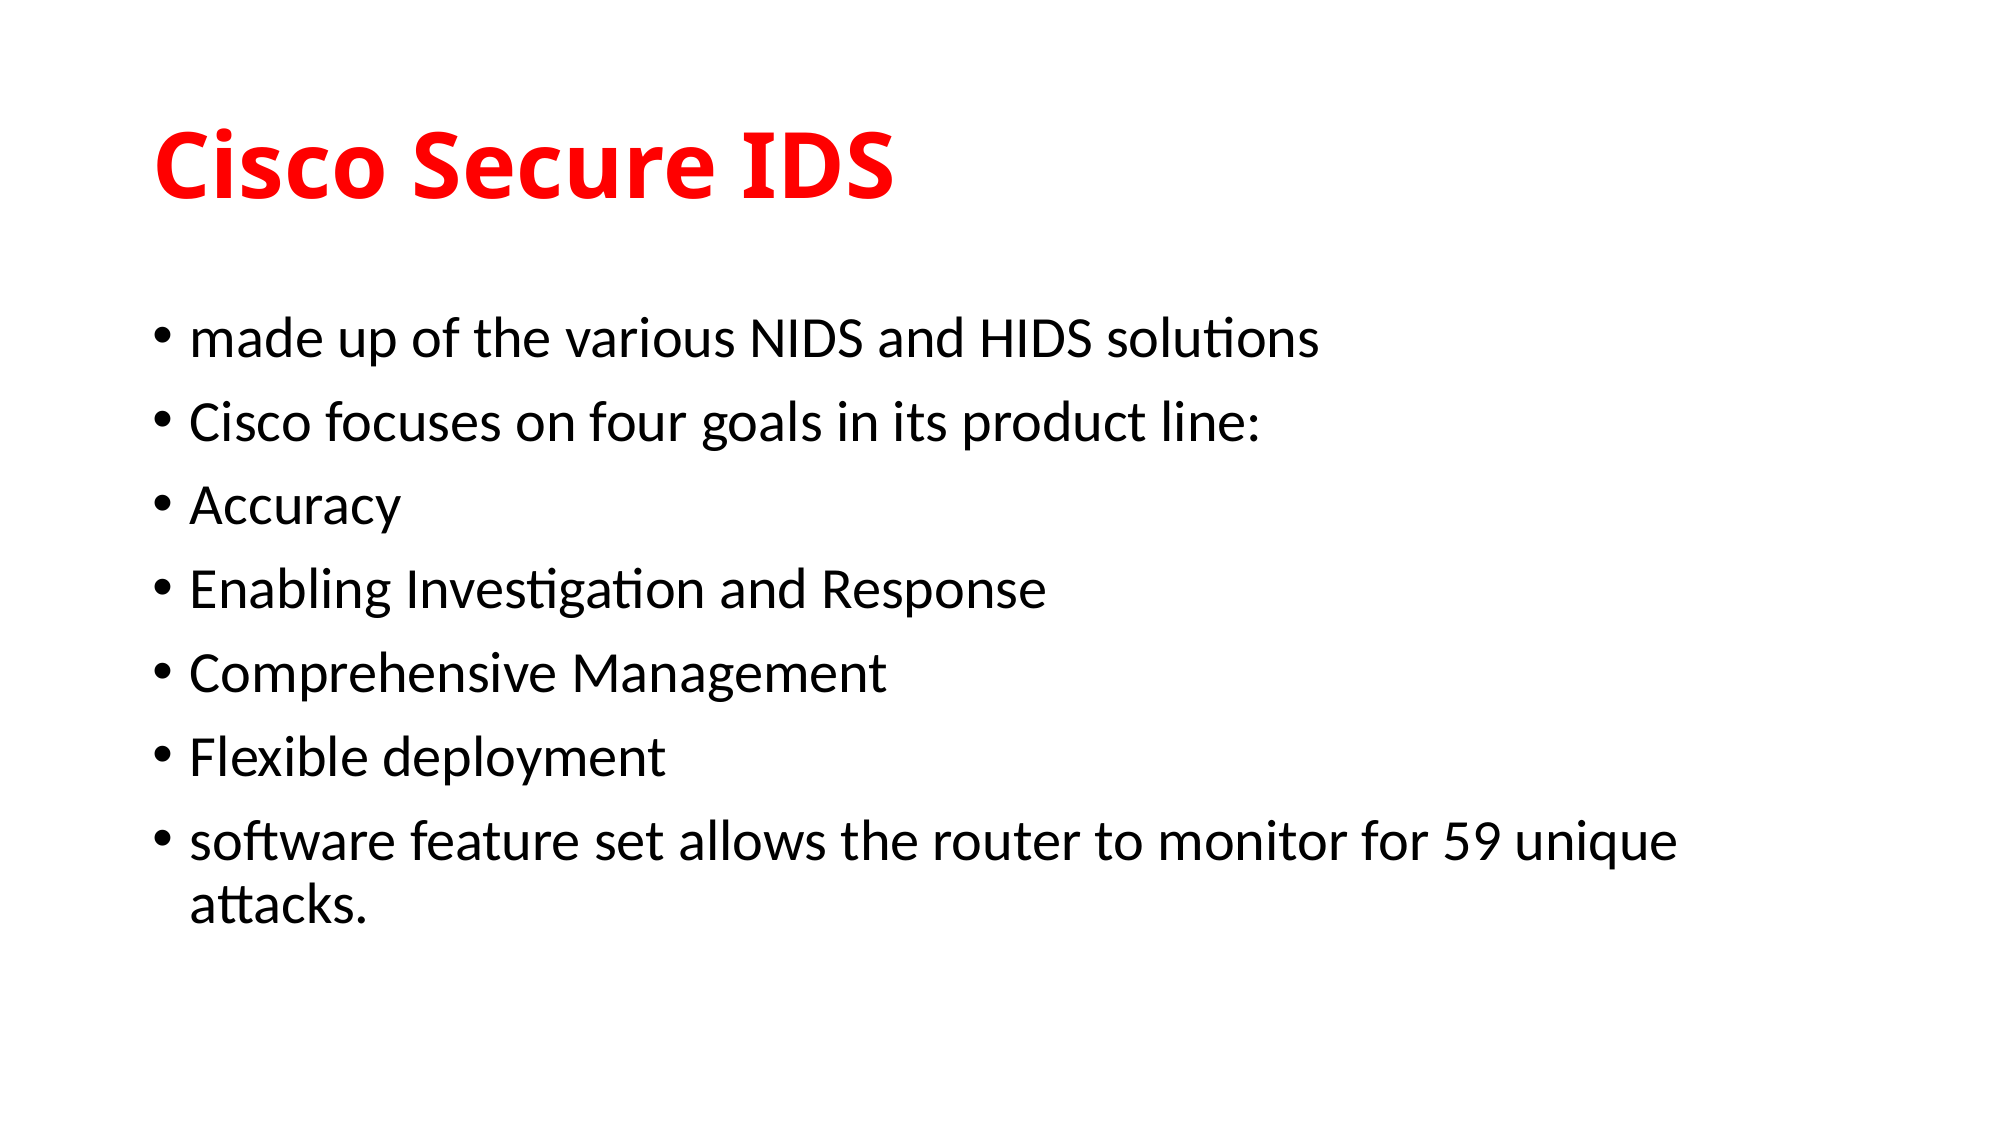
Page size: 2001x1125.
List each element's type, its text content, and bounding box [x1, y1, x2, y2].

title Cisco Secure IDS [137, 59, 1863, 278]
list made up of the various NIDS and HIDS solutions Cisco focuses on four goals in its product line: Accuracy Enabling Investigation and Response Comprehensive Management Flexible deployment software feature set allows the router to monitor for 59 unique attacks. [137, 299, 1863, 1014]
